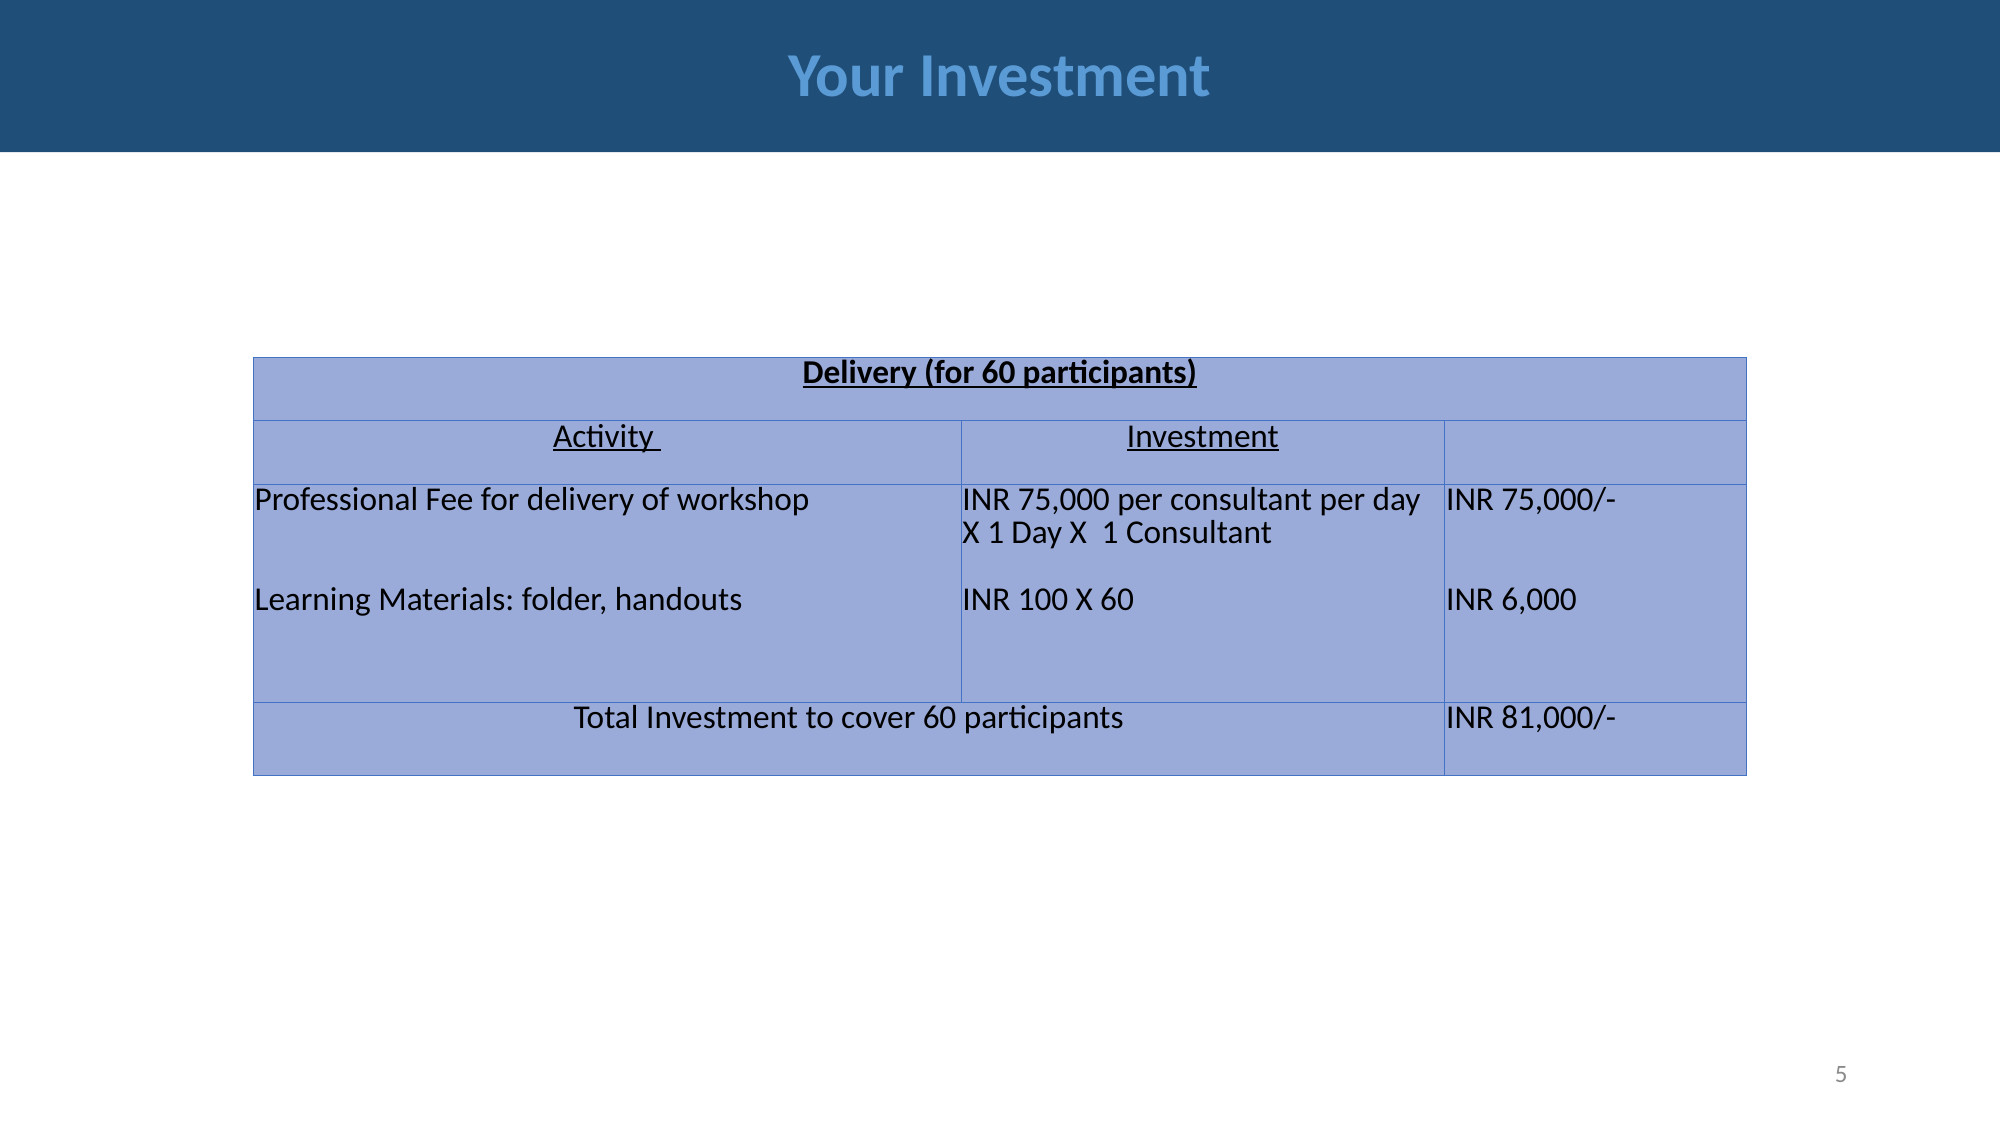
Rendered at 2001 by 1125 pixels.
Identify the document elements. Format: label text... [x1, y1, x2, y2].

table_cell Professional Fee for delivery of workshop Learning Materials: folder, handouts [254, 485, 961, 702]
table_cell INR 75,000 per consultant per day X 1 Day X 1 Consultant INR 100 X 60 [962, 485, 1444, 702]
text_box Your Investment [0, 0, 2000, 153]
table_cell INR 75,000/- INR 6,000 [1445, 485, 1746, 702]
table_header Delivery (for 60 participants) [254, 358, 1746, 420]
table_cell Total Investment to cover 60 participants [254, 703, 1444, 775]
table_cell [1445, 421, 1746, 484]
table_cell Investment [962, 421, 1444, 484]
table_cell INR 81,000/- [1445, 703, 1746, 775]
table_cell Activity [254, 421, 961, 484]
slide_number 5 [1412, 1042, 1863, 1103]
